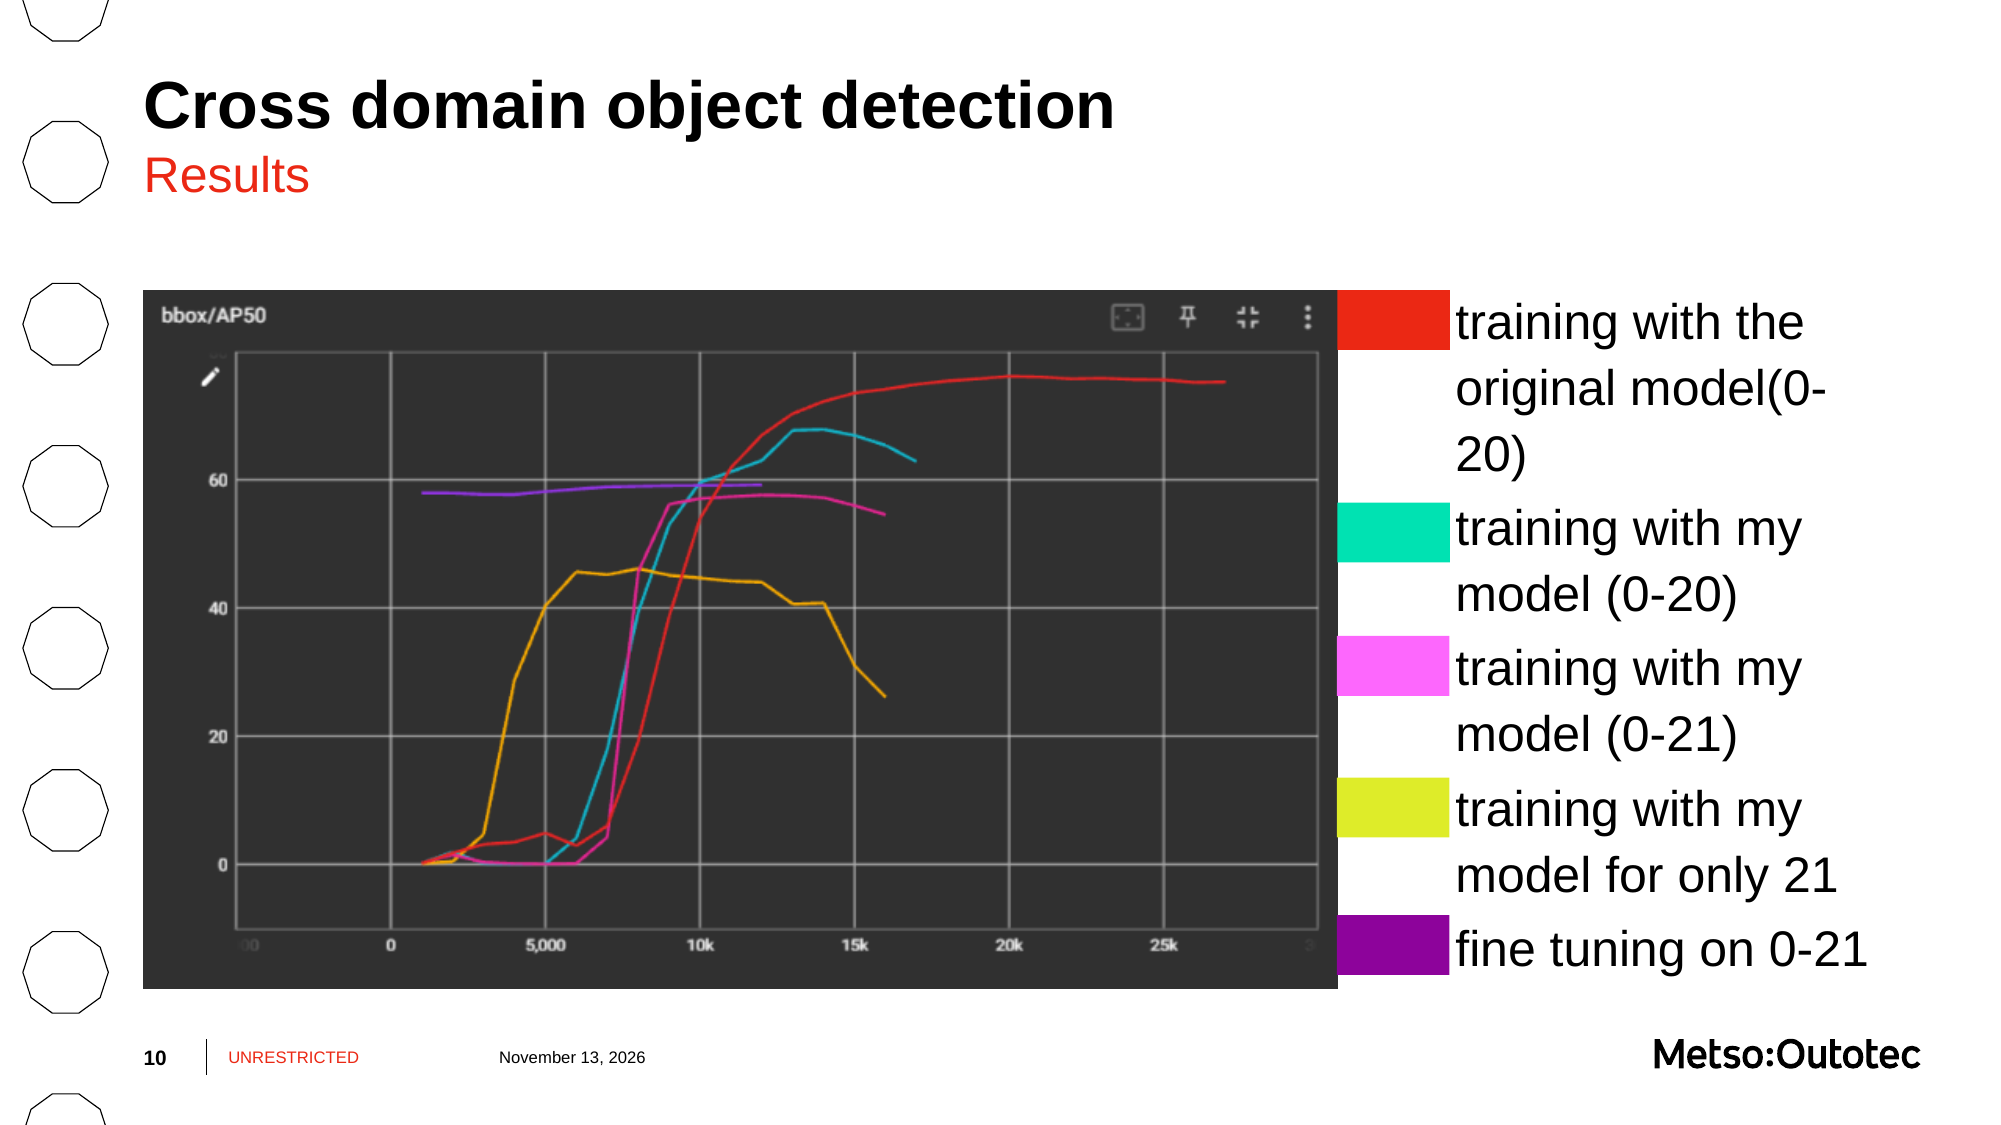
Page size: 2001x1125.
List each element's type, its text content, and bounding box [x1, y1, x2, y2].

text_box [1340, 290, 1450, 350]
title Cross domain object detection [143, 70, 1857, 136]
footer UNRESTRICTED [228, 1039, 486, 1075]
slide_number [499, 1039, 913, 1075]
list training with the original model(0-20) training with my model (0-20) training with my model (0-21) training with my model for only 21 fine tuning on 0-21 [1337, 283, 1888, 1040]
subtitle Results [143, 136, 1857, 208]
picture [143, 289, 1338, 989]
text_box [1343, 777, 1450, 838]
text_box [1343, 502, 1450, 563]
text_box [1343, 915, 1450, 975]
slide_number 10 [143, 1039, 207, 1075]
text_box [1343, 635, 1450, 696]
